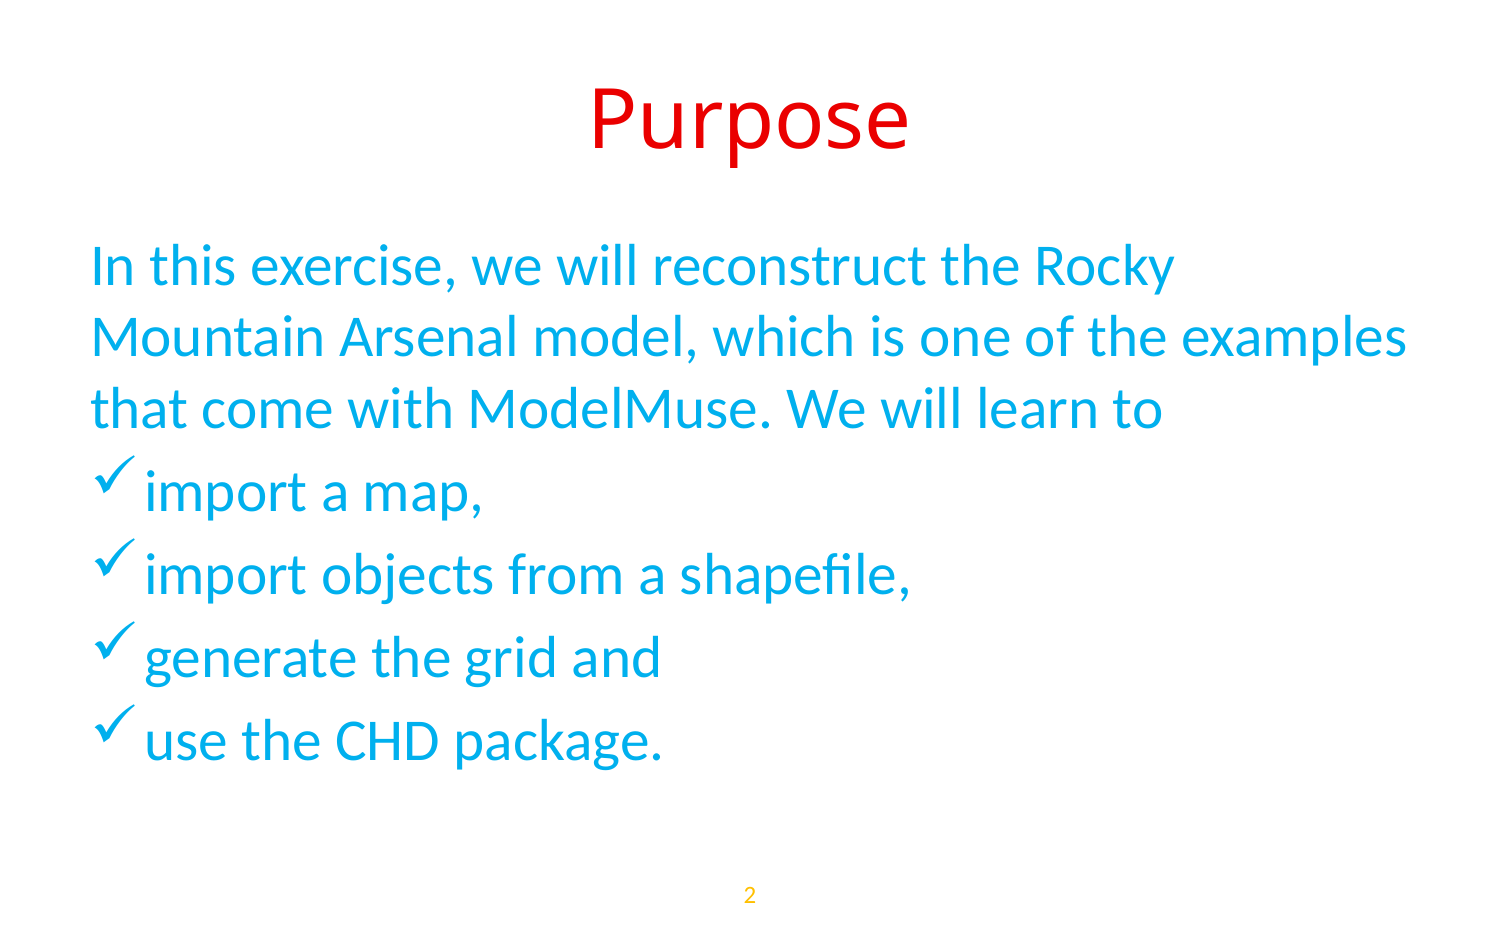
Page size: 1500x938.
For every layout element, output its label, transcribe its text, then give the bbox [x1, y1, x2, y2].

slide_number 2 [575, 868, 925, 919]
list In this exercise, we will reconstruct the Rocky Mountain Arsenal model, which is one of the examples that come with ModelMuse. We will learn to import a map, import objects from a shapefile, generate the grid and use the CHD package. [75, 218, 1425, 838]
title Purpose [75, 37, 1425, 194]
